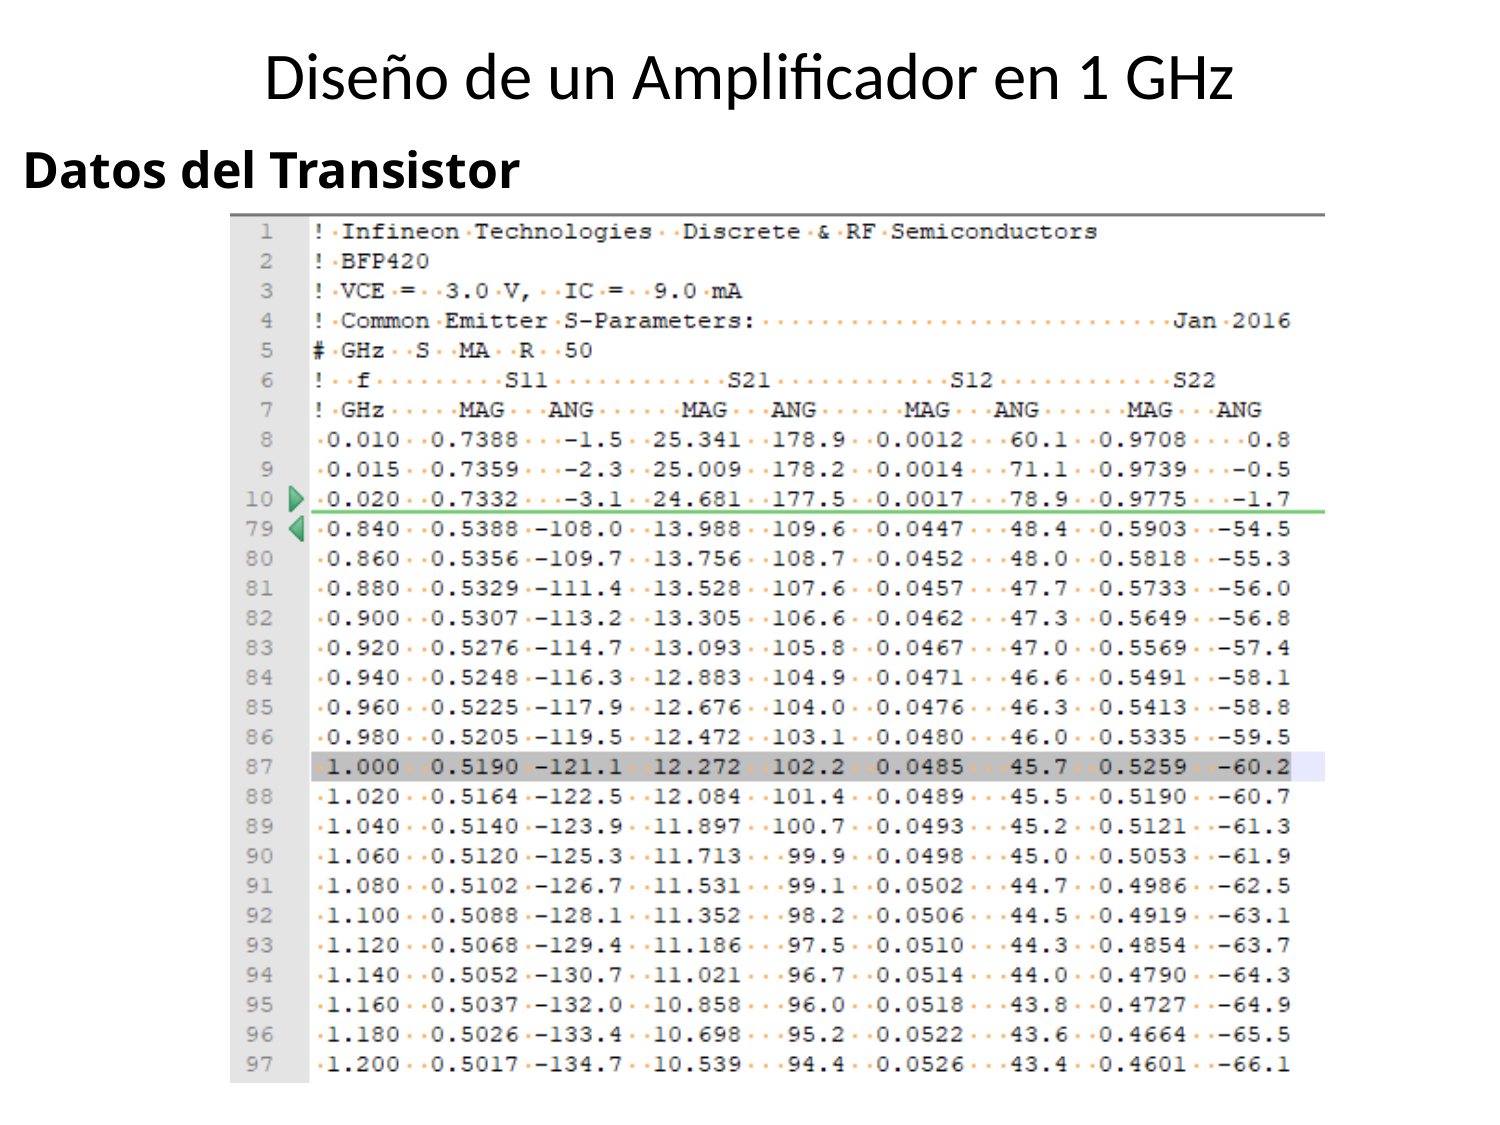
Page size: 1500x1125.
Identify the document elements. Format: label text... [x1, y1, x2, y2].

title Diseño de un Amplificador en 1 GHz [0, 13, 1500, 133]
picture [229, 213, 1325, 1083]
subtitle Datos del Transistor [7, 131, 1489, 1112]
